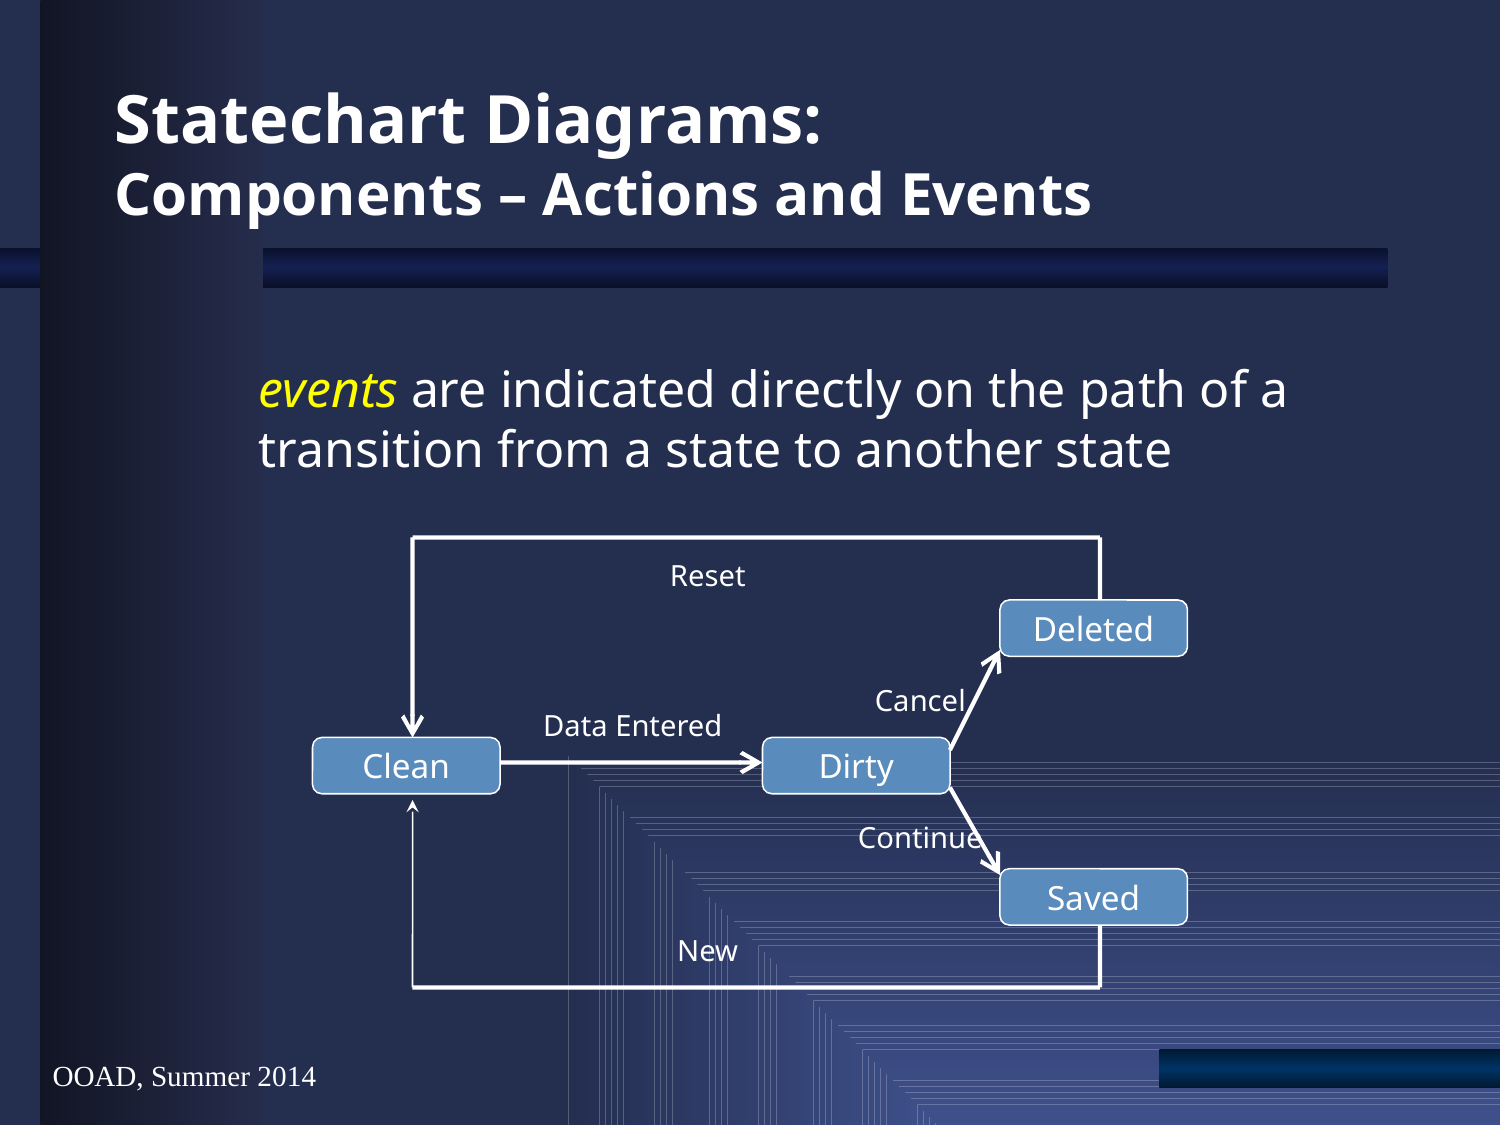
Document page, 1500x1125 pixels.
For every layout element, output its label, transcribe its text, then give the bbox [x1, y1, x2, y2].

text_box Deleted [999, 599, 1188, 657]
text_box Continue [812, 812, 1029, 863]
slide_number OOAD, Summer 2014 [37, 1024, 638, 1101]
text_box Data Entered [525, 699, 741, 750]
text_box Clean [312, 737, 501, 794]
list events are indicated directly on the path of a transition from a state to another state [187, 349, 1326, 551]
text_box [499, 751, 763, 774]
text_box Dirty [762, 737, 951, 794]
text_box [401, 538, 424, 738]
title Statechart Diagrams: Components – Actions and Events [99, 46, 1455, 235]
text_box [981, 863, 1000, 875]
text_box Saved [999, 868, 1188, 926]
text_box Cancel [812, 674, 1029, 725]
text_box Reset [600, 549, 816, 600]
text_box [979, 649, 1001, 674]
text_box New [600, 924, 816, 975]
text_box [406, 799, 419, 813]
